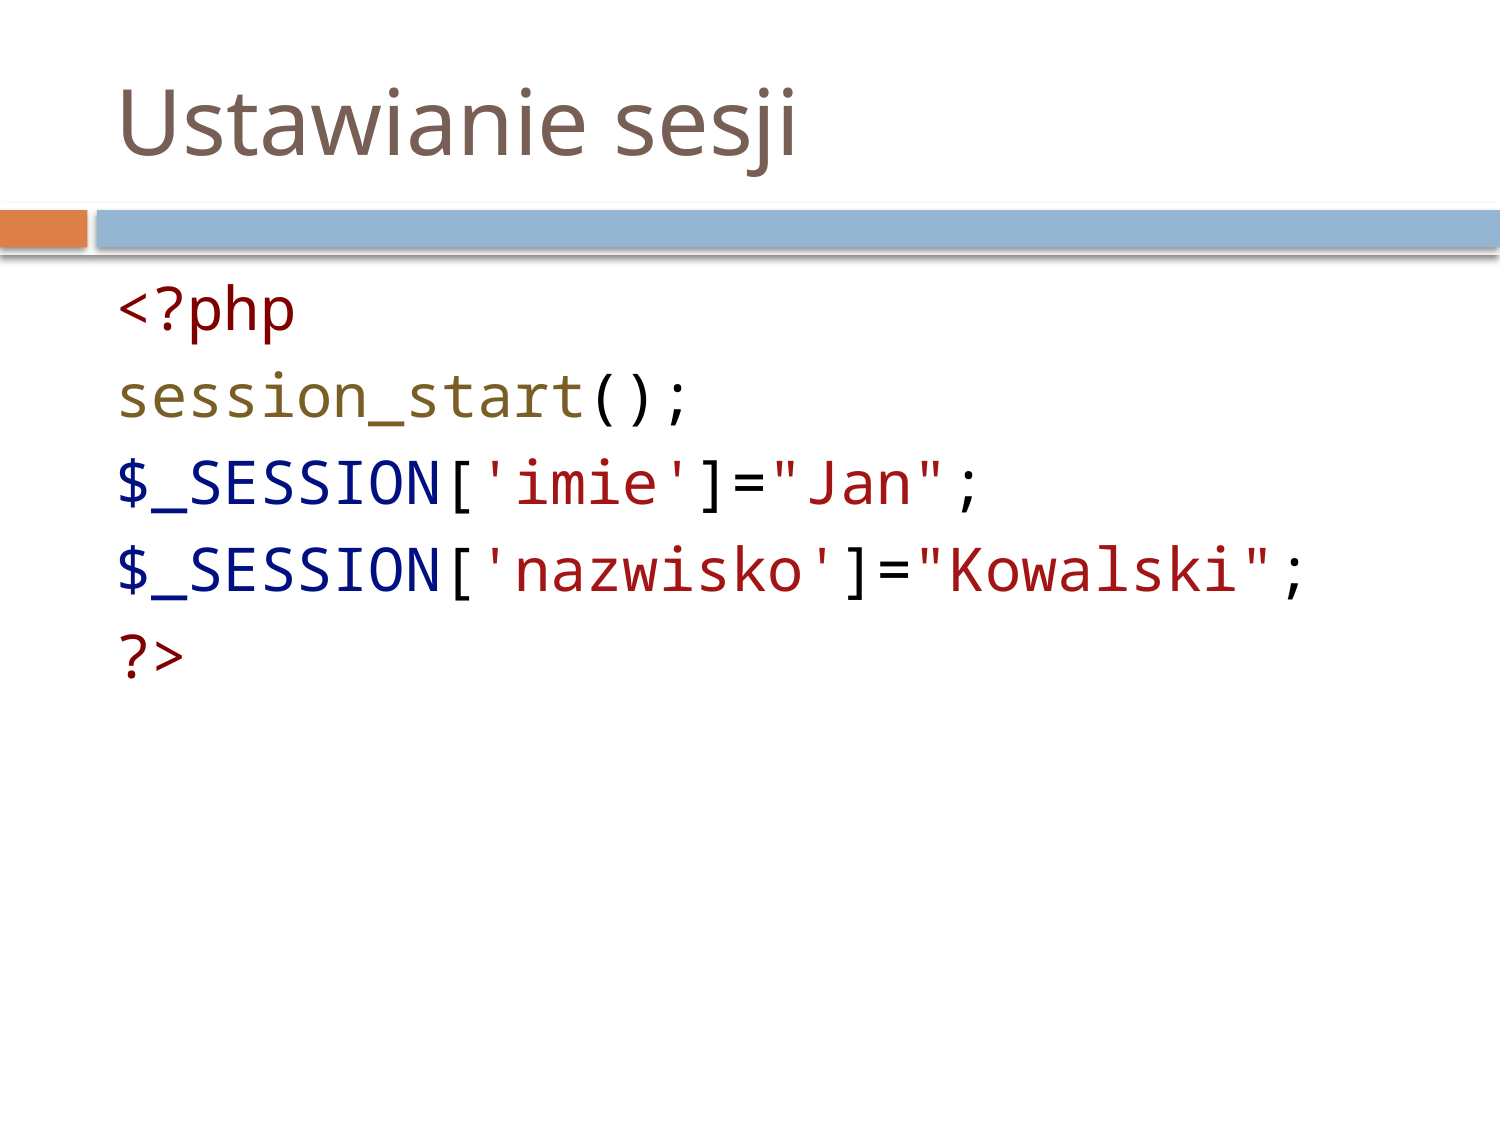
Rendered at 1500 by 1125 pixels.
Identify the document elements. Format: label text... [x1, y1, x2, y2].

list <?php session_start(); $_SESSION['imie']="Jan"; $_SESSION['nazwisko']="Kowalski"; ?> [100, 262, 1438, 1000]
title Ustawianie sesji [100, 37, 1438, 200]
